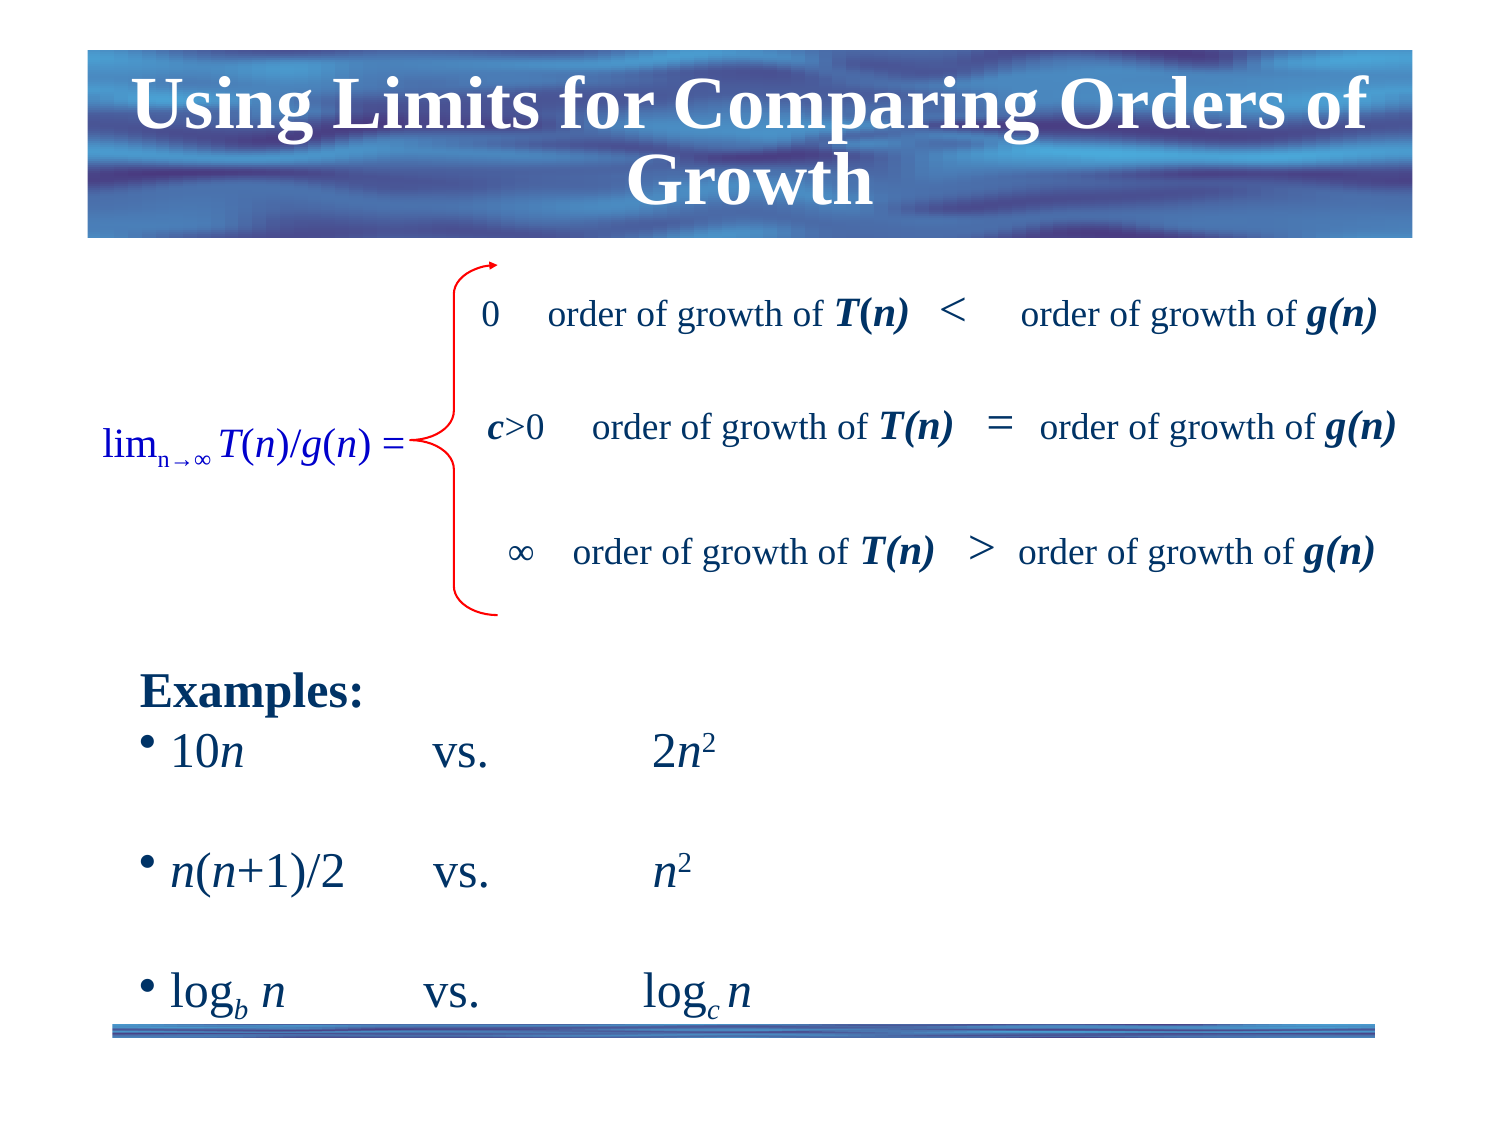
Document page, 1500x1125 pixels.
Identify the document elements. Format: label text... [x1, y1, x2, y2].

picture [112, 1024, 1375, 1038]
list limn→∞ T(n)/g(n) = [87, 399, 410, 513]
text_box Examples: 10n vs. 2n2 n(n+1)/2 vs. n2 logb n vs. logc n [124, 649, 1388, 1033]
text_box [410, 265, 1422, 616]
title Using Limits for Comparing Orders of Growth [87, 49, 1413, 238]
